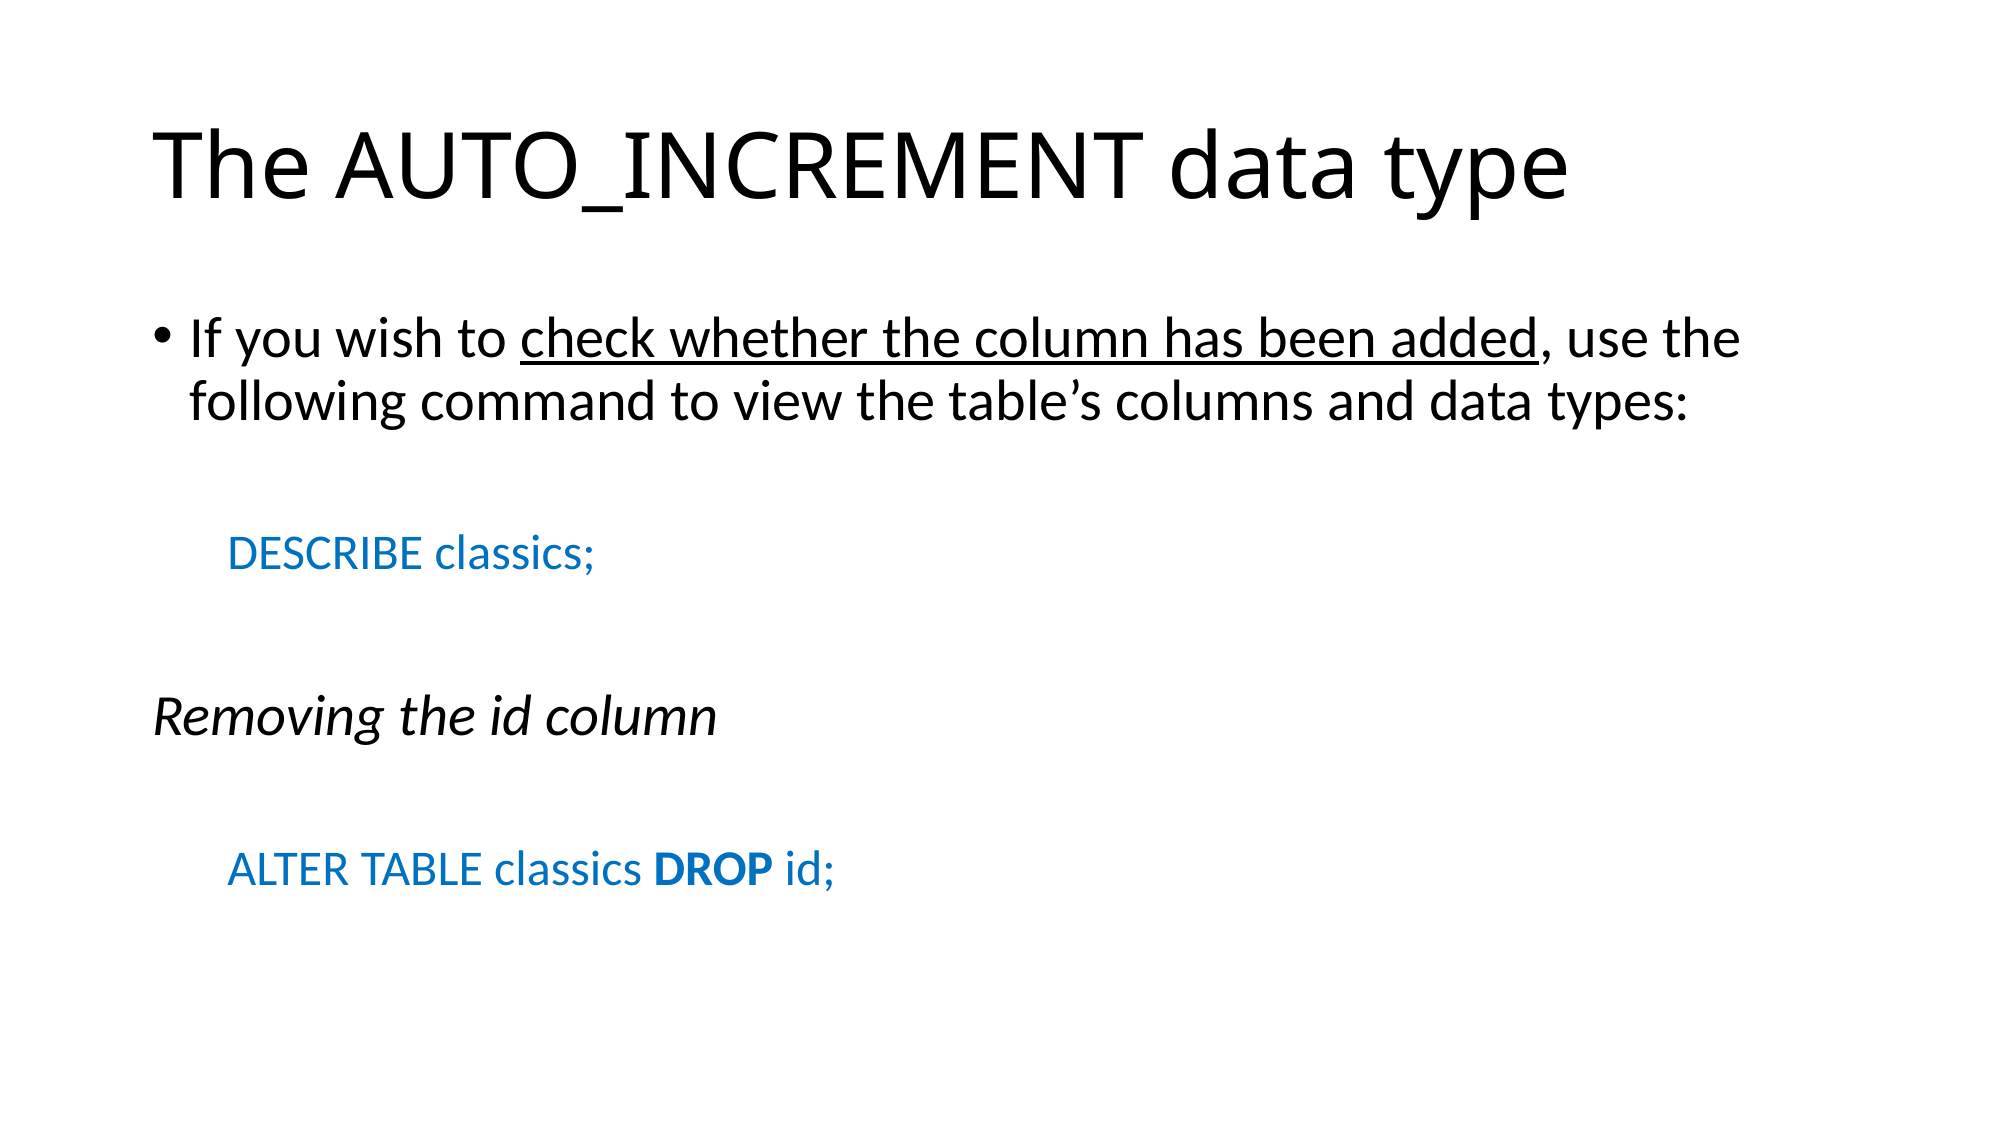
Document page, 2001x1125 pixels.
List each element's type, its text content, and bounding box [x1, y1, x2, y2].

title The AUTO_INCREMENT data type [137, 59, 1863, 278]
list If you wish to check whether the column has been added, use the following command to view the table’s columns and data types: DESCRIBE classics; Removing the id column ALTER TABLE classics DROP id; [137, 299, 1863, 1014]
